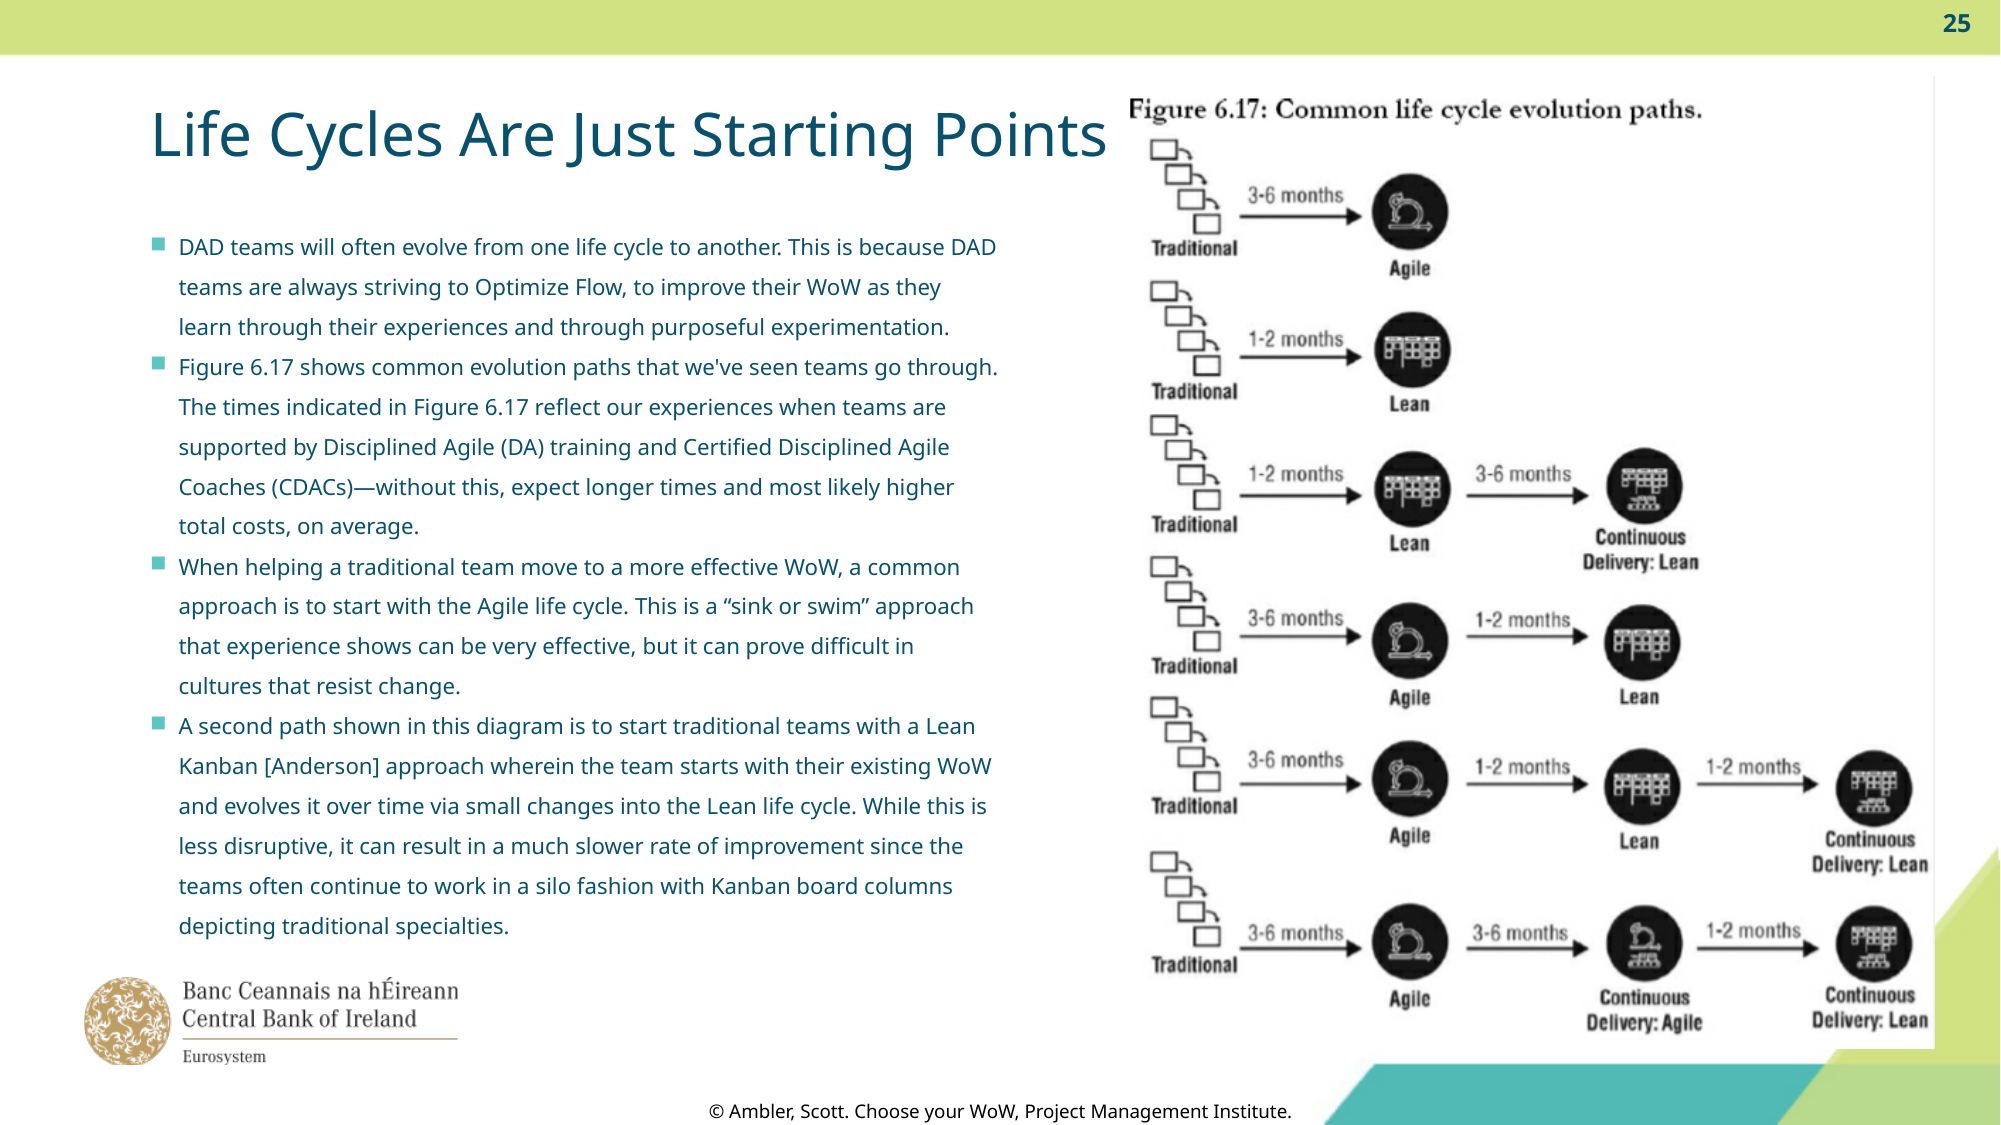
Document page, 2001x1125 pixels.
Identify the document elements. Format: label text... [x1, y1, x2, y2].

slide_number 25 [1917, 0, 1987, 51]
title Life Cycles Are Just Starting Points [135, 88, 1107, 177]
text_box © Ambler, Scott. Choose your WoW, Project Management Institute. [0, 1092, 2000, 1125]
picture [0, 0, 2001, 1125]
list DAD teams will often evolve from one life cycle to another. This is because DAD teams are always striving to Optimize Flow, to improve their WoW as they learn through their experiences and through purposeful experimentation. Figure 6.17 shows common evolution paths that we've seen teams go through. The times indicated in Figure 6.17 reflect our experiences when teams are supported by Disciplined Agile (DA) training and Certified Disciplined Agile Coaches (CDACs)—without this, expect longer times and most likely higher total costs, on average. When helping a traditional team move to a more effective WoW, a common approach is to start with the Agile life cycle. This is a “sink or swim” approach that experience shows can be very effective, but it can prove difficult in cultures that resist change. A second path shown in this diagram is to start traditional teams with a Lean Kanban [Anderson] approach wherein the team starts with their existing WoW and evolves it over time via small changes into the Lean life cycle. While this is less disruptive, it can result in a much slower rate of improvement since the teams often continue to work in a silo fashion with Kanban board columns depicting traditional specialties. [135, 212, 1016, 949]
